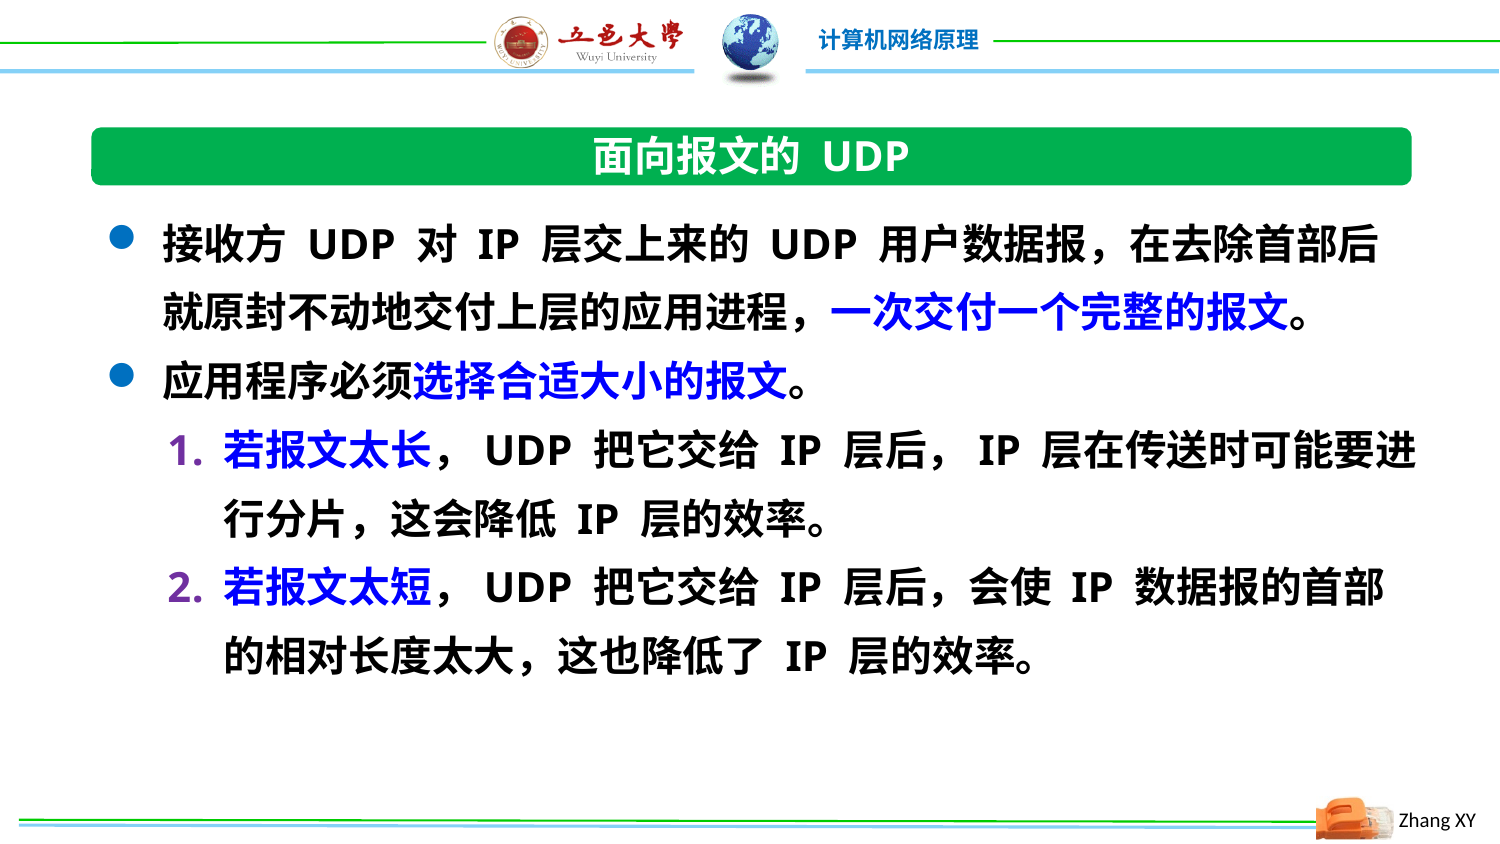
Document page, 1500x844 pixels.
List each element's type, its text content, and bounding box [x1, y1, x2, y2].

text_box [91, 127, 578, 186]
picture [494, 15, 697, 69]
text_box [925, 127, 1412, 186]
picture [720, 12, 780, 88]
picture [1316, 796, 1394, 840]
text_box 面向报文的 UDP [578, 121, 925, 187]
text_box 接收方 UDP 对 IP 层交上来的 UDP 用户数据报，在去除首部后就原封不动地交付上层的应用进程，一次交付一个完整的报文。 应用程序必须选择合适大小的报文。 若报文太长，UDP 把它交给 IP 层后，IP 层在传送时可能要进行分片，这会降低 IP 层的效率。 若报文太短，UDP 把它交给 IP 层后，会使 IP 数据报的首部的相对长度太大，这也降低了 IP 层的效率。 [91, 191, 1434, 688]
